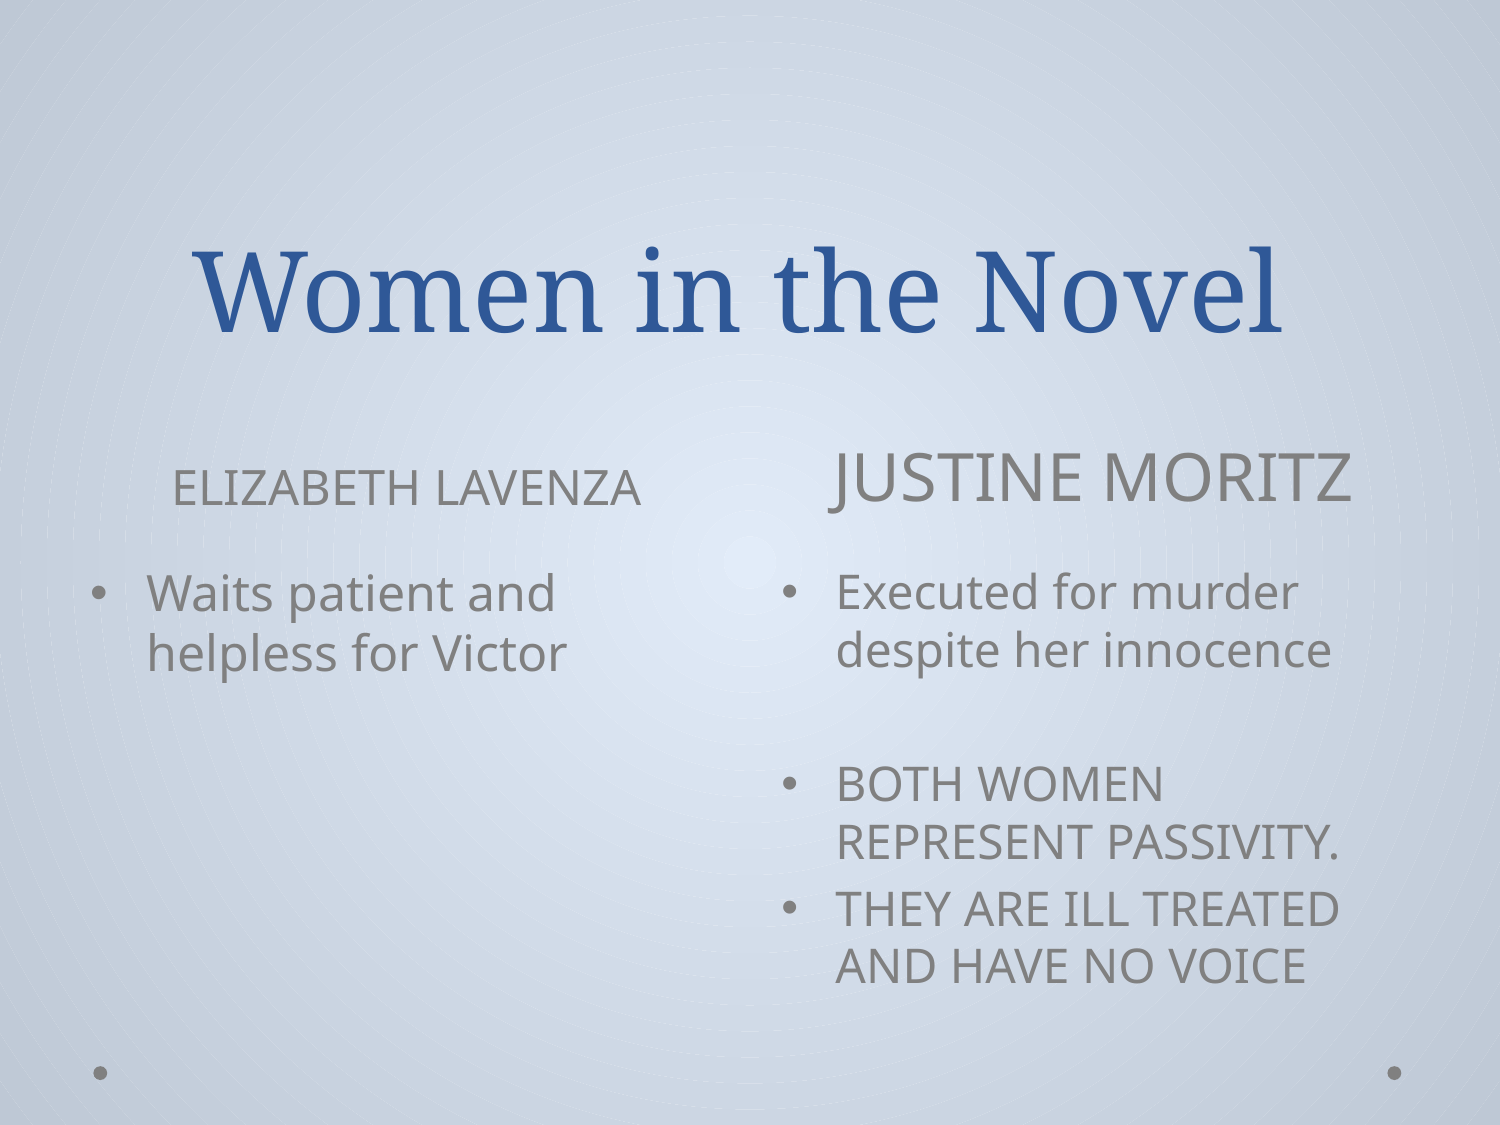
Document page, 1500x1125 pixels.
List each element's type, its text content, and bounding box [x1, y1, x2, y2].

list Waits patient and helpless for Victor [75, 554, 738, 745]
list ELIZABETH LAVENZA [75, 409, 738, 523]
list JUSTINE MORITZ [762, 441, 1426, 523]
list Executed for murder despite her innocence BOTH WOMEN REPRESENT PASSIVITY. THEY ARE ILL TREATED AND HAVE NO VOICE [766, 554, 1430, 1005]
title Women in the Novel [63, 99, 1413, 363]
